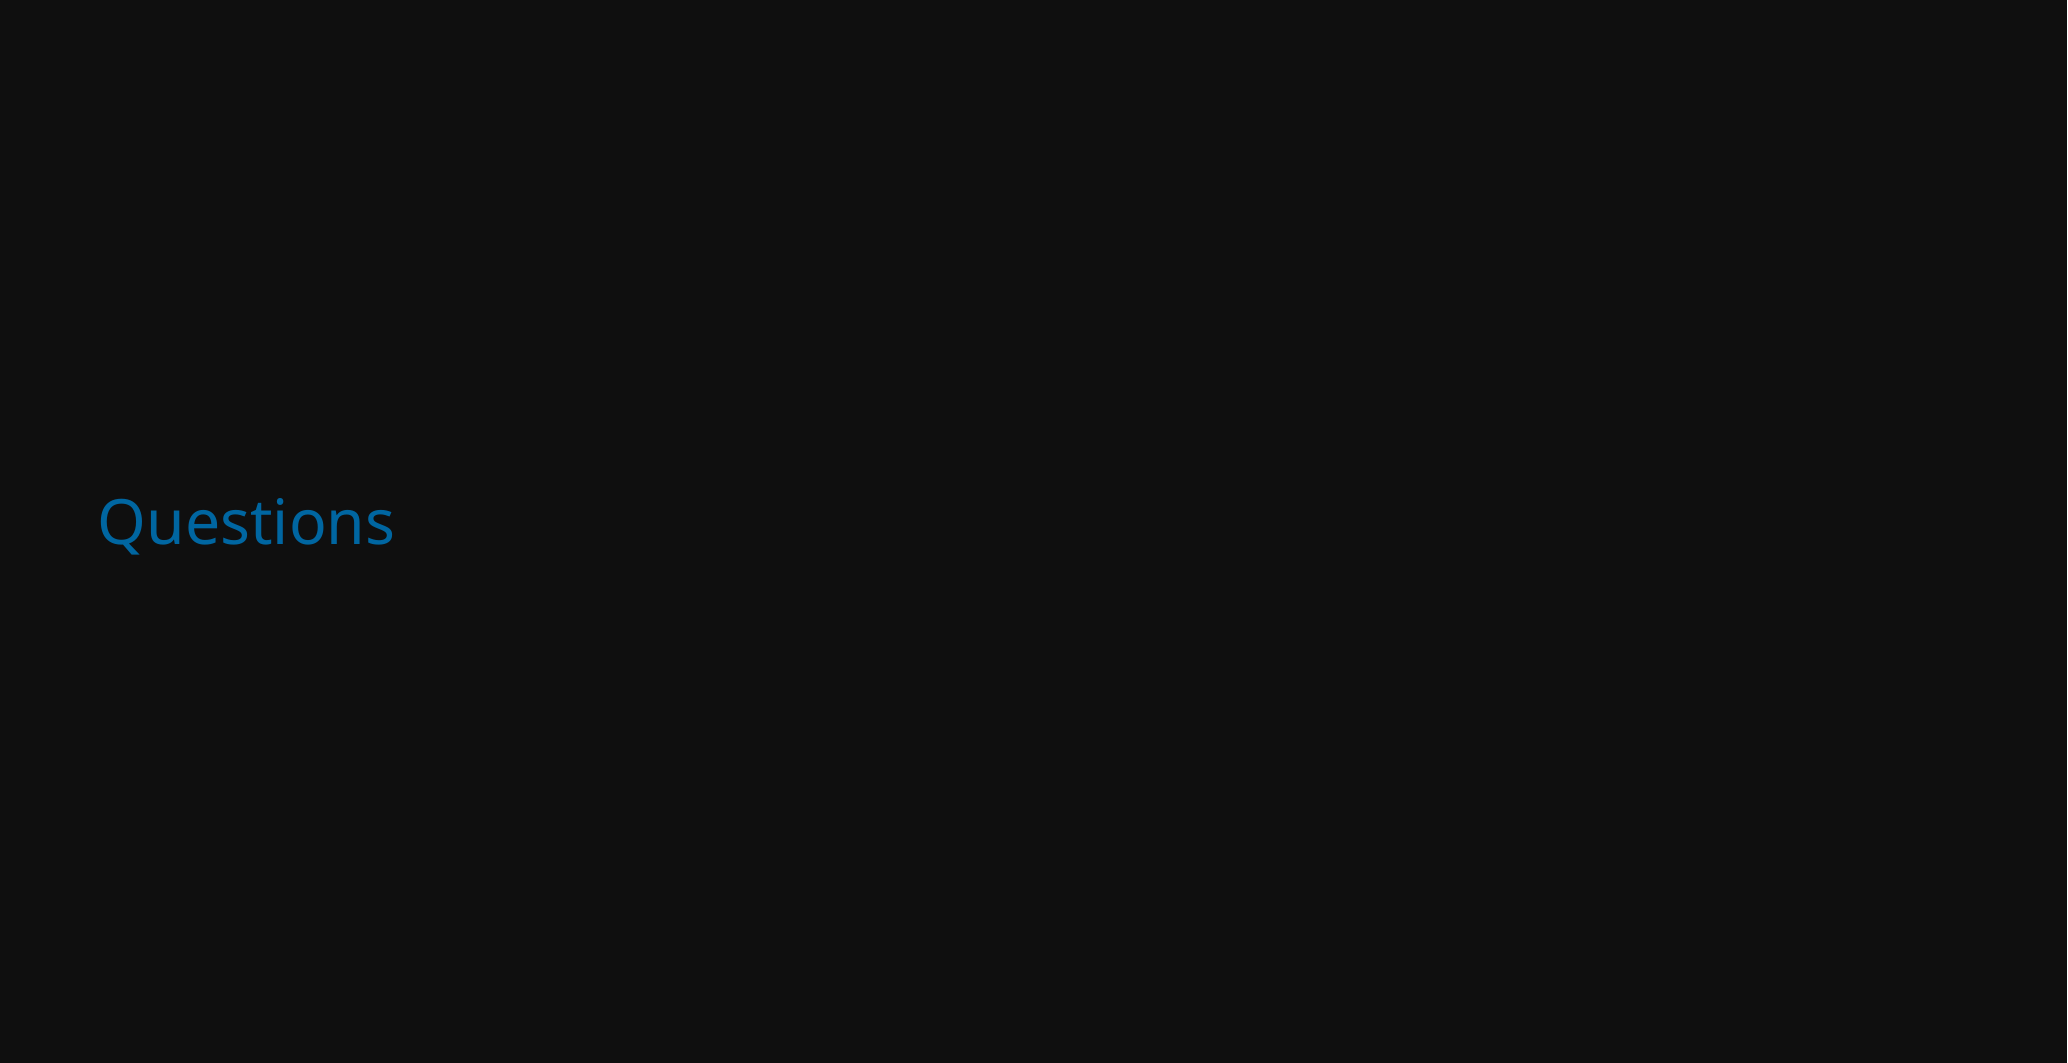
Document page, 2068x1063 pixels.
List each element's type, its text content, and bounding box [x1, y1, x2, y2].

title Questions [77, 471, 1360, 591]
